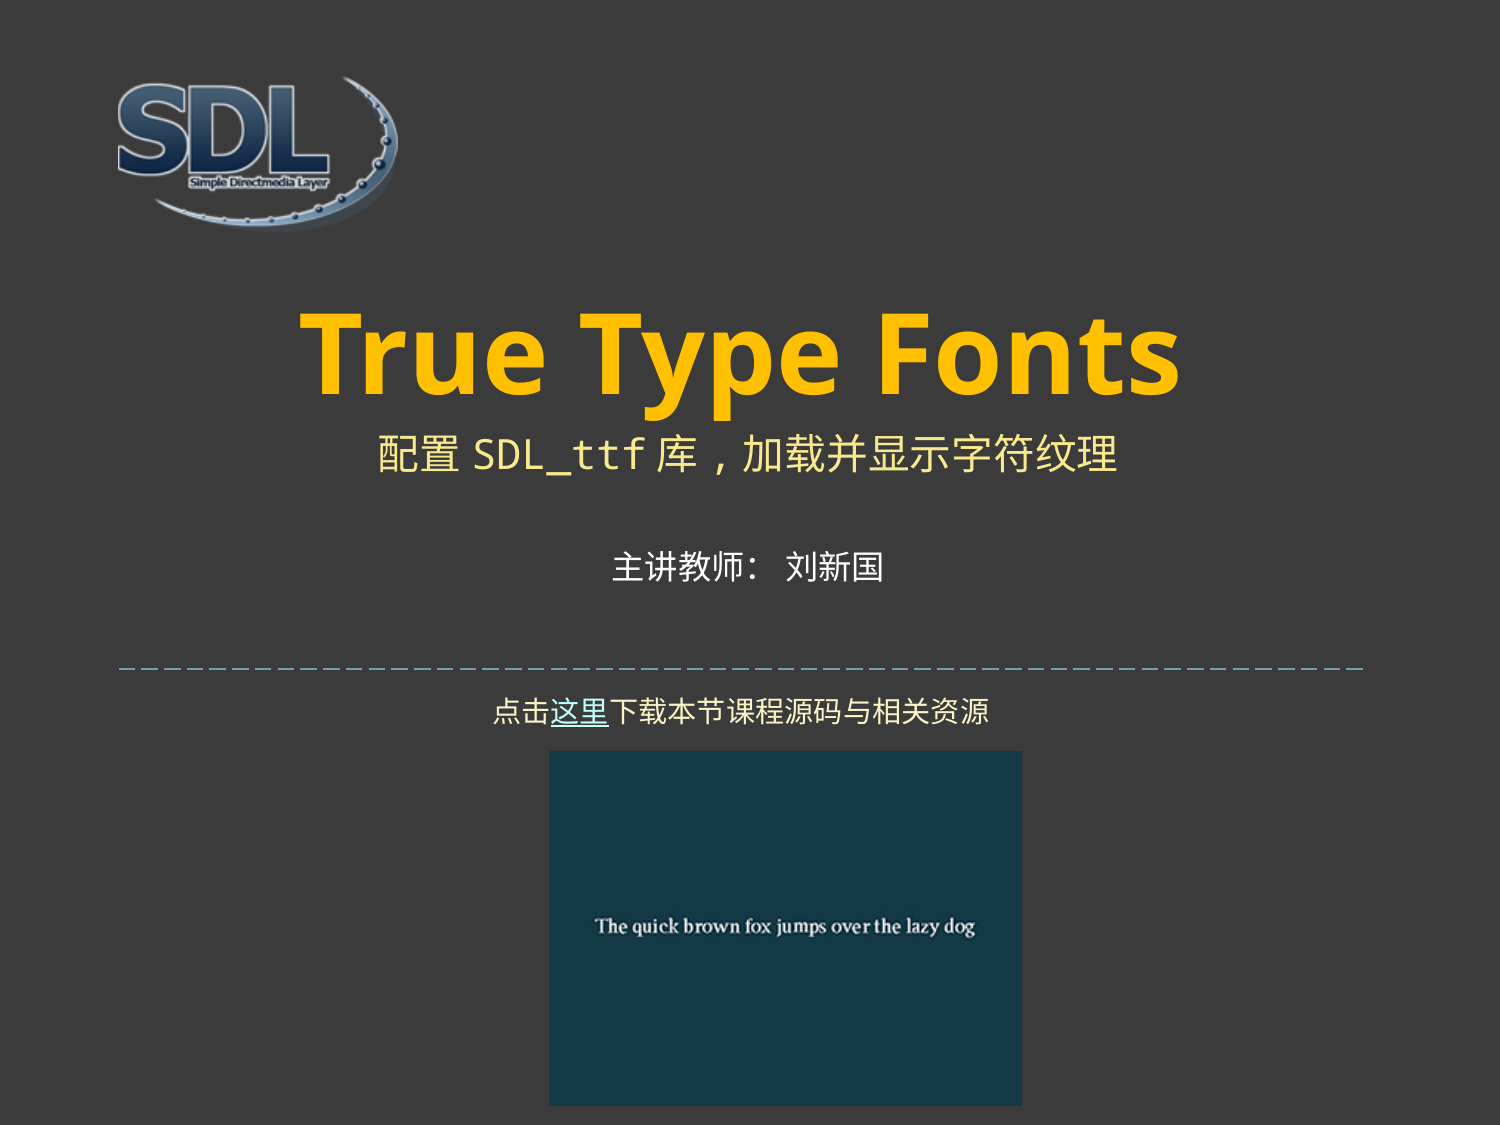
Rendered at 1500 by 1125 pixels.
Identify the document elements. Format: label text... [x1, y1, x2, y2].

title True Type Fonts [118, 242, 1363, 456]
text_box 点击这里下载本节课程源码与相关资源 [477, 686, 1005, 744]
picture [117, 76, 399, 232]
picture [548, 751, 1022, 1107]
text_box 配置SDL_ttf库,加载并显示字符纹理 [252, 420, 1244, 539]
text_box 主讲教师： 刘新国 [335, 538, 1162, 622]
